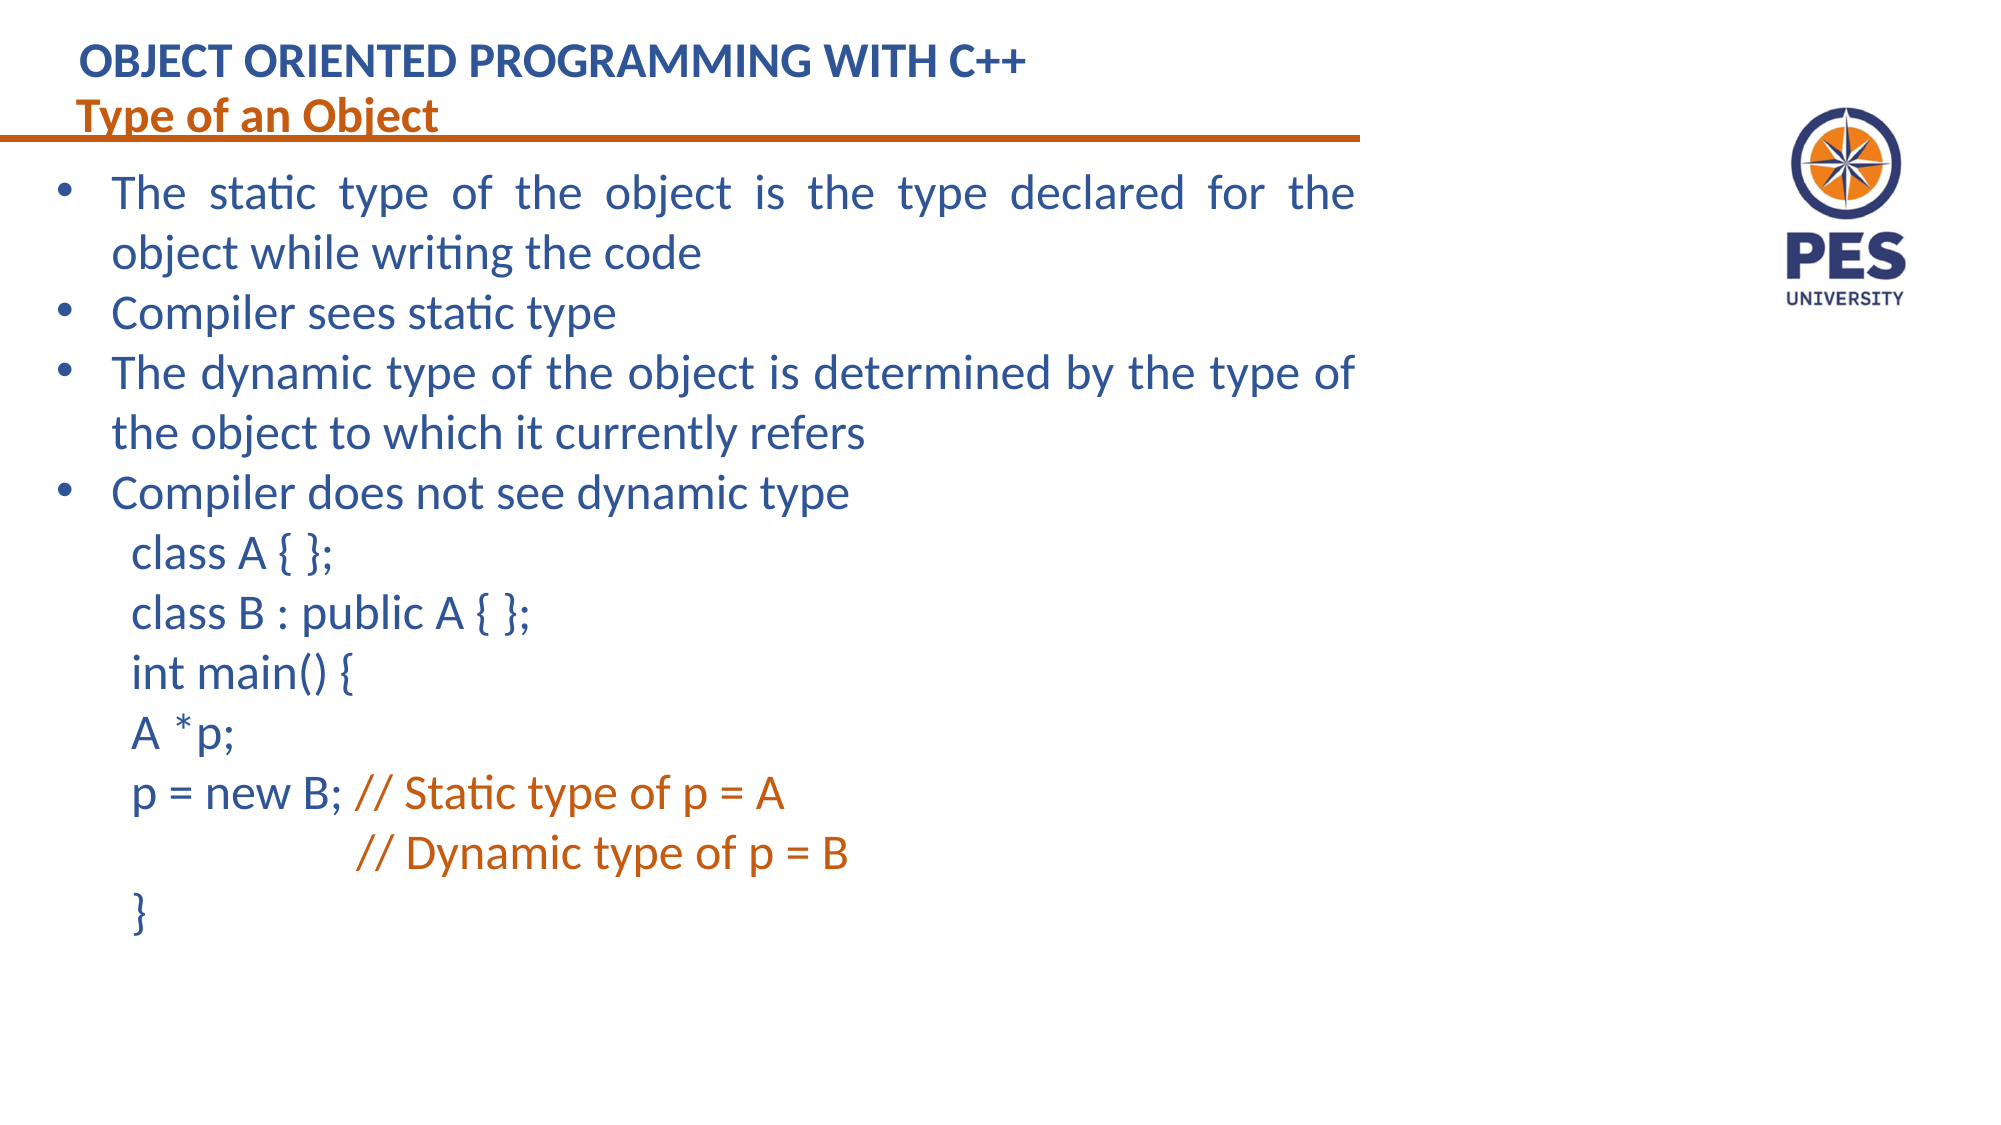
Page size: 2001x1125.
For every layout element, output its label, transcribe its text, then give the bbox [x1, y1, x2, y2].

text_box OBJECT ORIENTED PROGRAMMING WITH C++ [64, 19, 1295, 95]
text_box Type of an Object [61, 74, 1453, 150]
text_box The static type of the object is the type declared for the object while writing the code Compiler sees static type The dynamic type of the object is determined by the type of the object to which it currently refers Compiler does not see dynamic type class A { }; class B : public A { }; int main() { A *p; p = new B; // Static type of p = A // Dynamic type of p = B } [41, 151, 1372, 947]
picture [1773, 99, 1914, 309]
